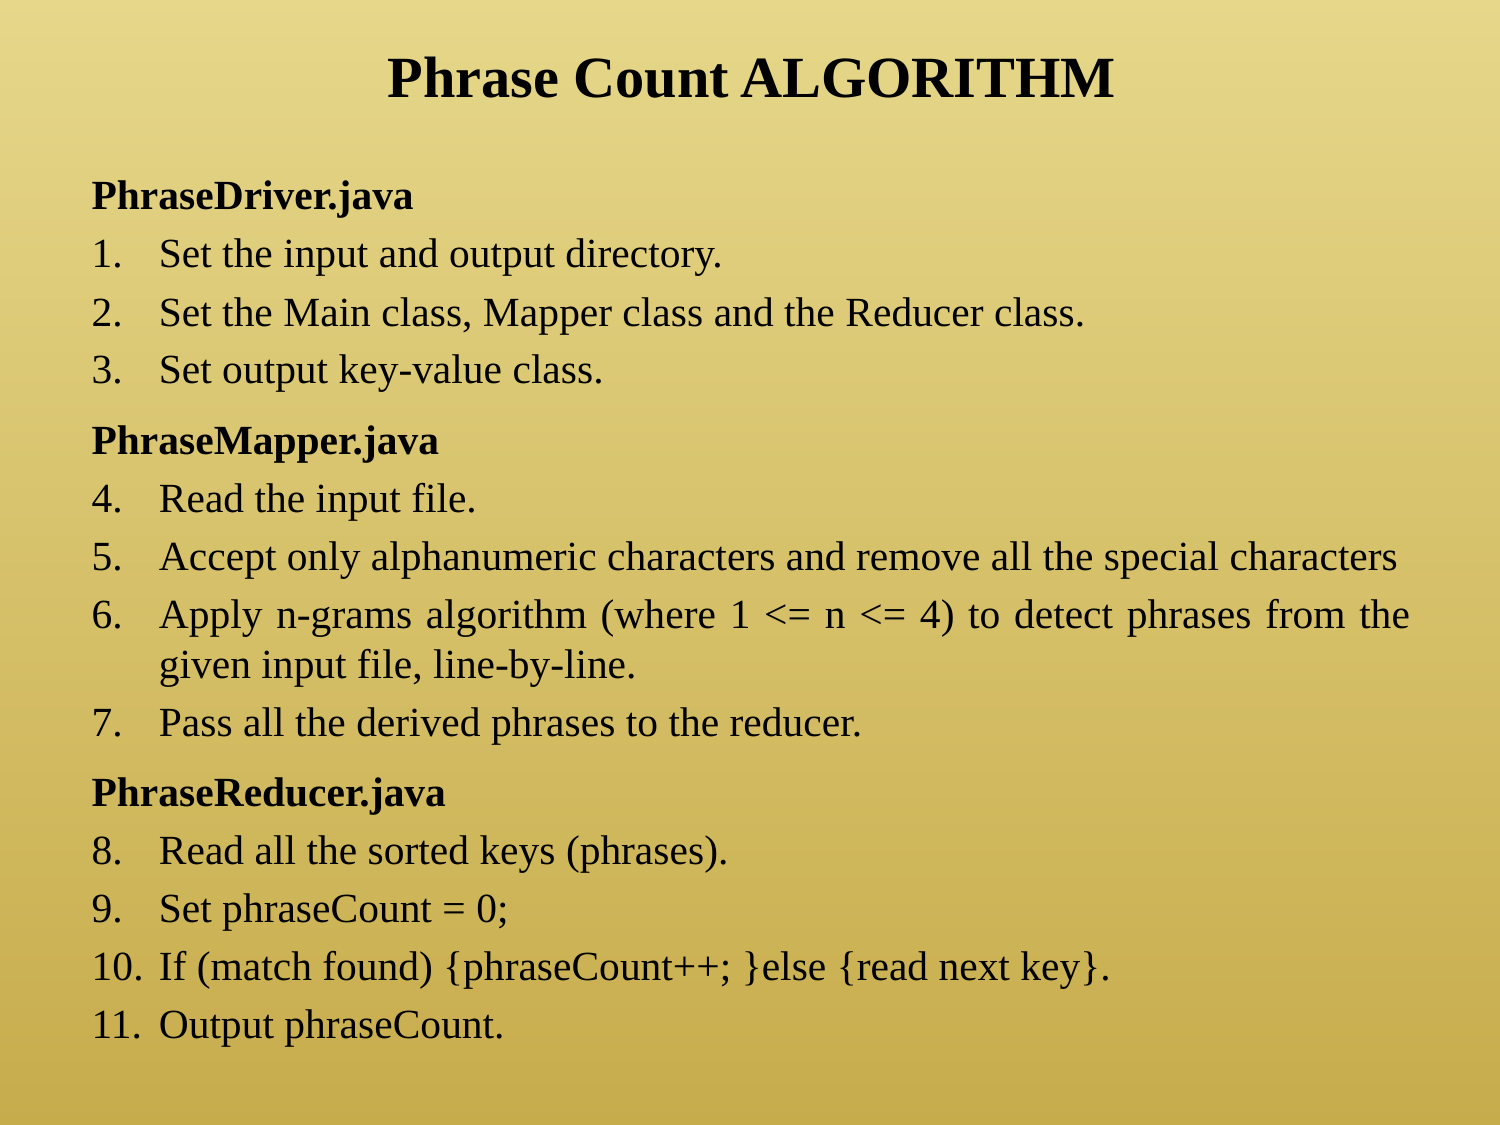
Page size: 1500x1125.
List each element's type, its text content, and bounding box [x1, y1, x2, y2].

title Phrase Count ALGORITHM [76, 0, 1427, 149]
list PhraseDriver.java Set the input and output directory. Set the Main class, Mapper class and the Reducer class. Set output key-value class. PhraseMapper.java Read the input file. Accept only alphanumeric characters and remove all the special characters Apply n-grams algorithm (where 1 <= n <= 4) to detect phrases from the given input file, line-by-line. Pass all the derived phrases to the reducer. PhraseReducer.java Read all the sorted keys (phrases). Set phraseCount = 0; If (match found) {phraseCount++; }else {read next key}. Output phraseCount. [76, 160, 1427, 1071]
